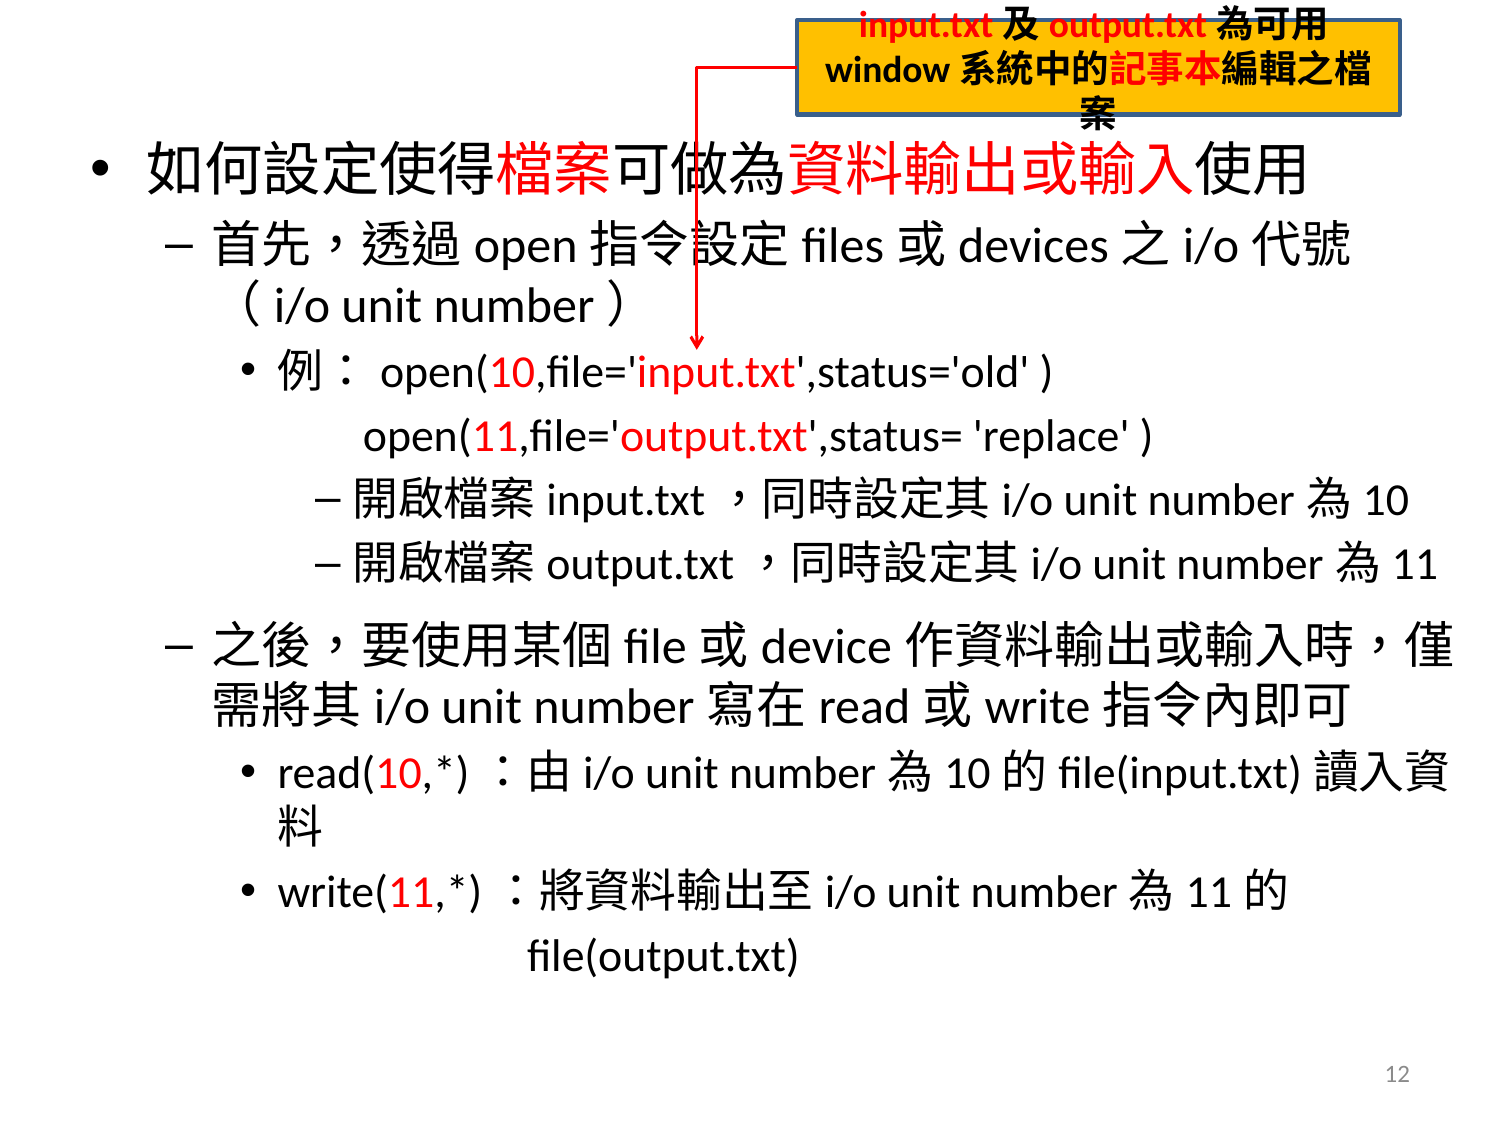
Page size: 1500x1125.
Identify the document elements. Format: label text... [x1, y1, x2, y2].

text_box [696, 67, 798, 351]
list 如何設定使得檔案可做為資料輸出或輸入使用 首先，透過open指令設定files或devices之i/o代號（i/o unit number） 例：open(10,file='input.txt',status='old' ) open(11,file='output.txt',status= 'replace' ) 開啟檔案input.txt，同時設定其i/o unit number為10 開啟檔案output.txt，同時設定其i/o unit number為11 之後，要使用某個file或device作資料輸出或輸入時，僅需將其i/o unit number寫在read或write指令內即可 read(10,*)：由i/o unit number為10的file(input.txt)讀入資料 write(11,*)：將資料輸出至i/o unit number為11的 file(output.txt) [75, 125, 1471, 1083]
slide_number 12 [1074, 1042, 1425, 1103]
text_box input.txt及output.txt為可用window系統中的記事本編輯之檔案 [795, 18, 1402, 117]
